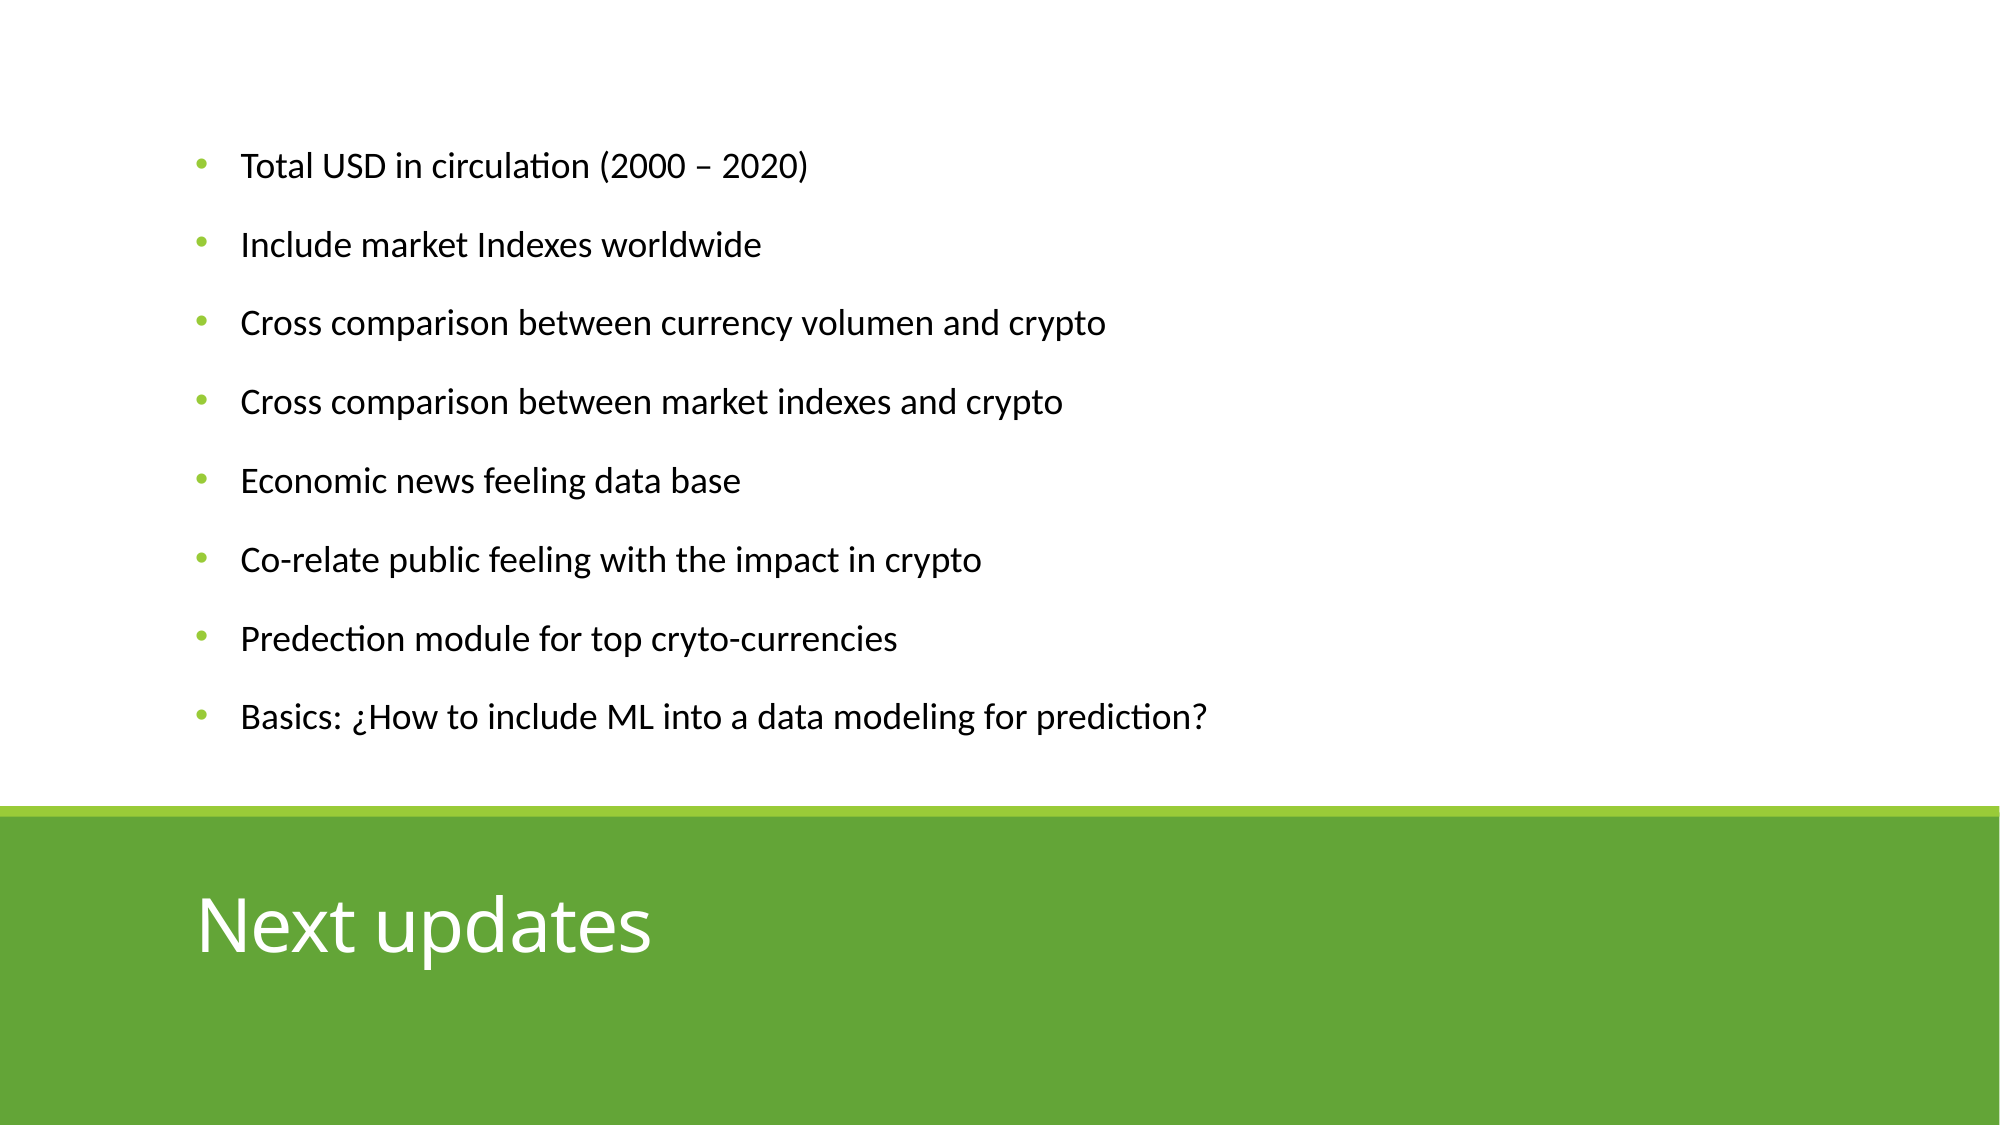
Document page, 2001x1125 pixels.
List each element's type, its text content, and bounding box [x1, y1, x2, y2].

title Next updates [180, 832, 1839, 968]
list Total USD in circulation (2000 – 2020) Include market Indexes worldwide Cross comparison between currency volumen and crypto Cross comparison between market indexes and crypto Economic news feeling data base Co-relate public feeling with the impact in crypto Predection module for top cryto-currencies Basics: ¿How to include ML into a data modeling for prediction? [180, 118, 1839, 743]
